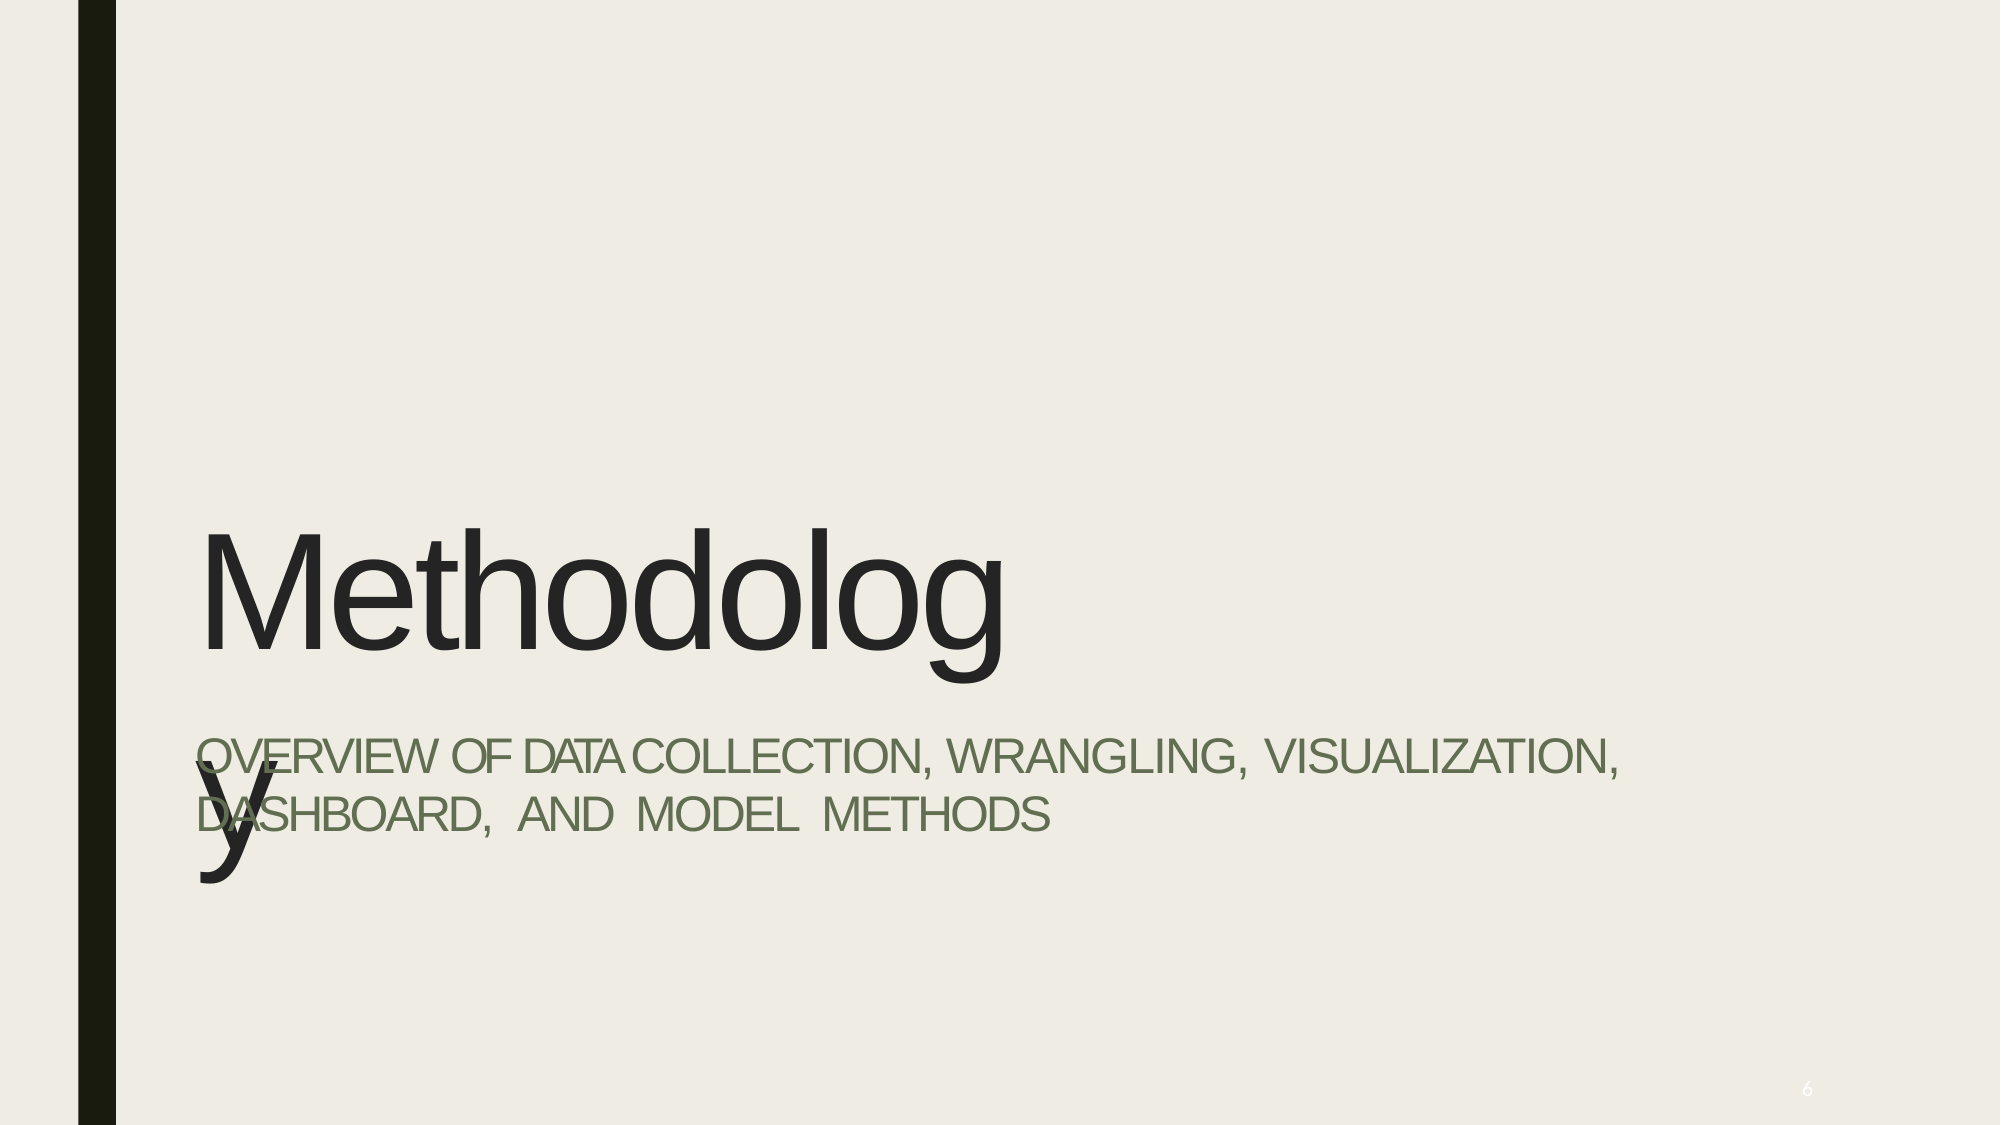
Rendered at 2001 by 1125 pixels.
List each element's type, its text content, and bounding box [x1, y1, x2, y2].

text_box 6 [1795, 1077, 1820, 1101]
text_box Methodology [192, 480, 1088, 724]
text_box Methodology [192, 842, 1088, 883]
text_box OVERVIEW OF DATA COLLECTION, WRANGLING, VISUALIZATION, DASHBOARD, AND MODEL METHODS [192, 724, 1653, 842]
